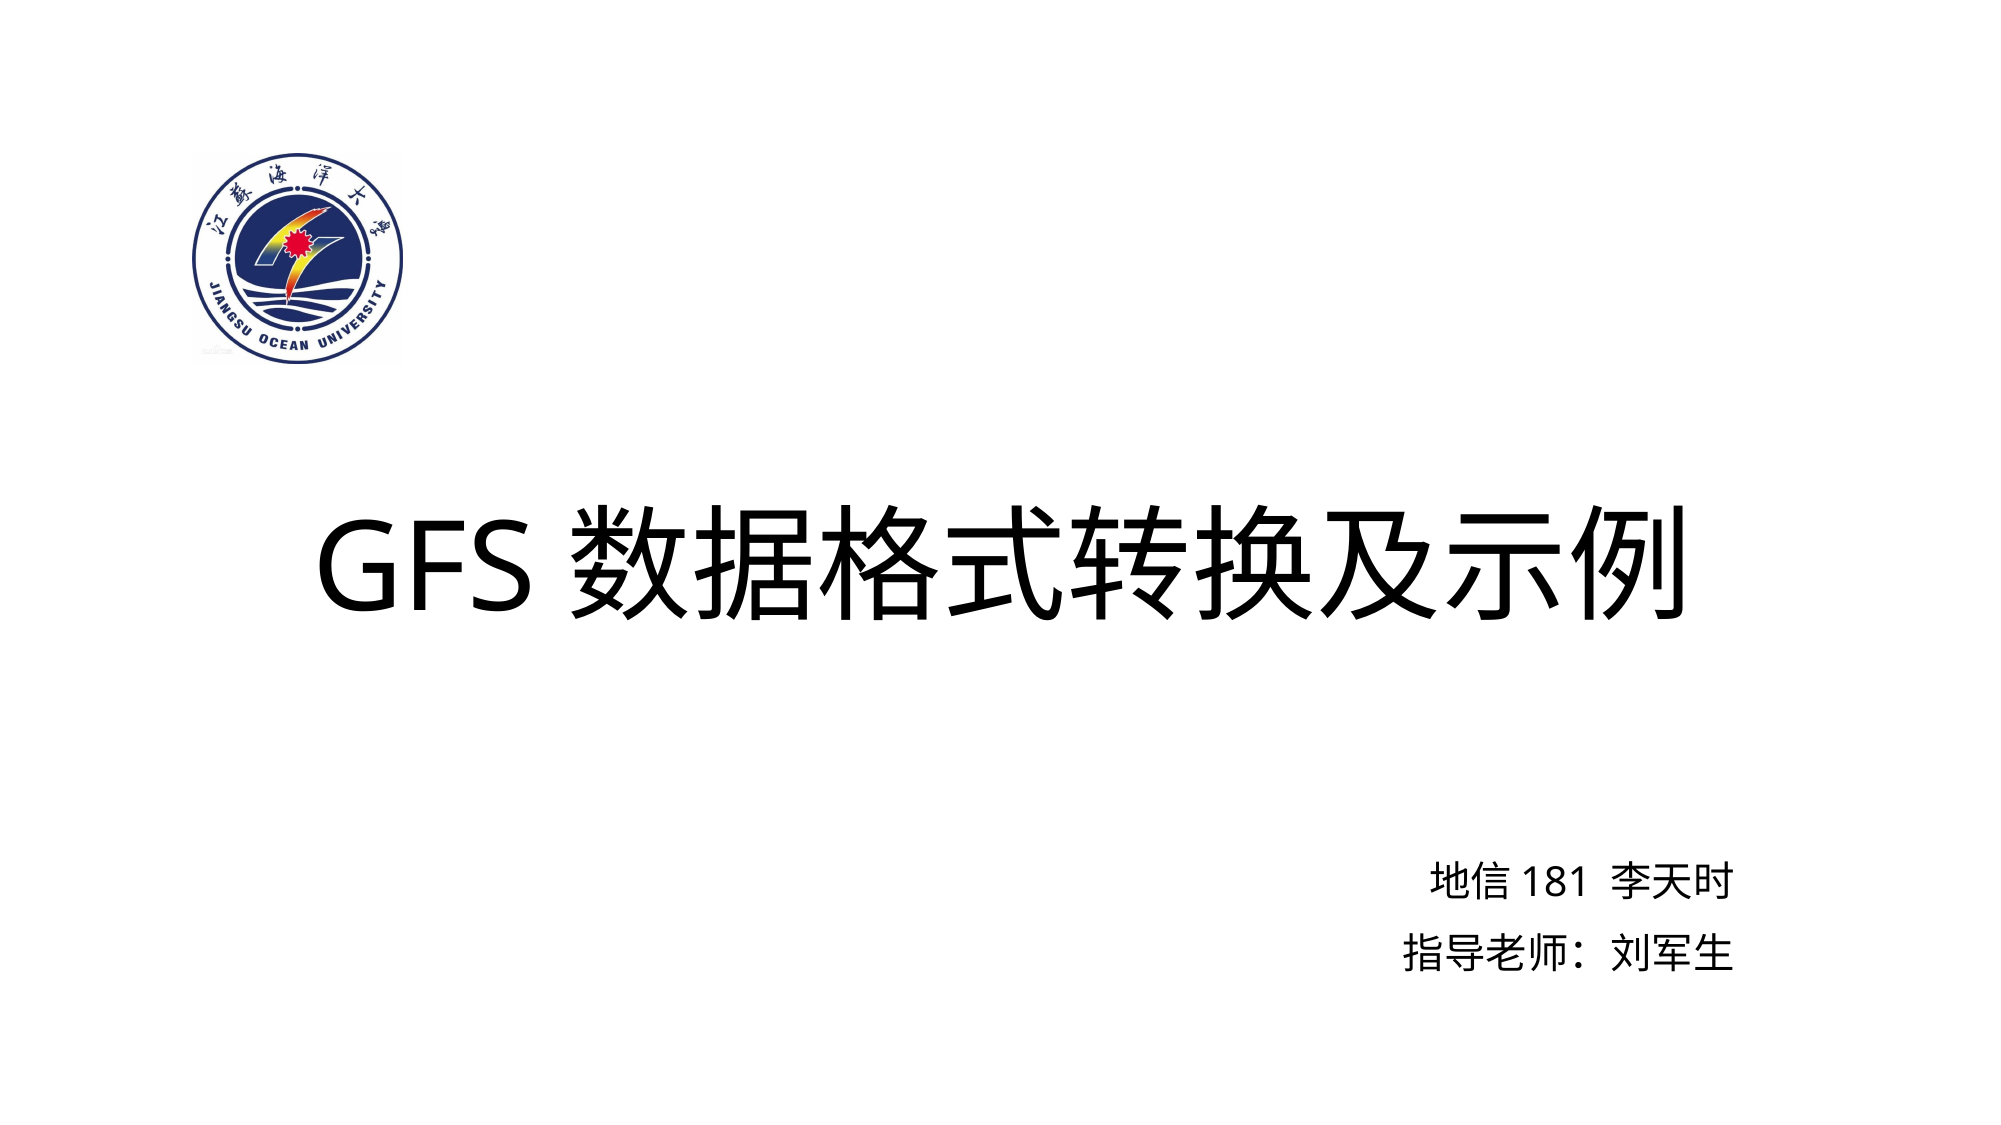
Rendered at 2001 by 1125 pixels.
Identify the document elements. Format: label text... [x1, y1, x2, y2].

title GFS数据格式转换及示例 [196, 258, 1808, 646]
subtitle 地信181 李天时 指导老师：刘军生 [249, 713, 1750, 986]
picture [192, 153, 403, 364]
